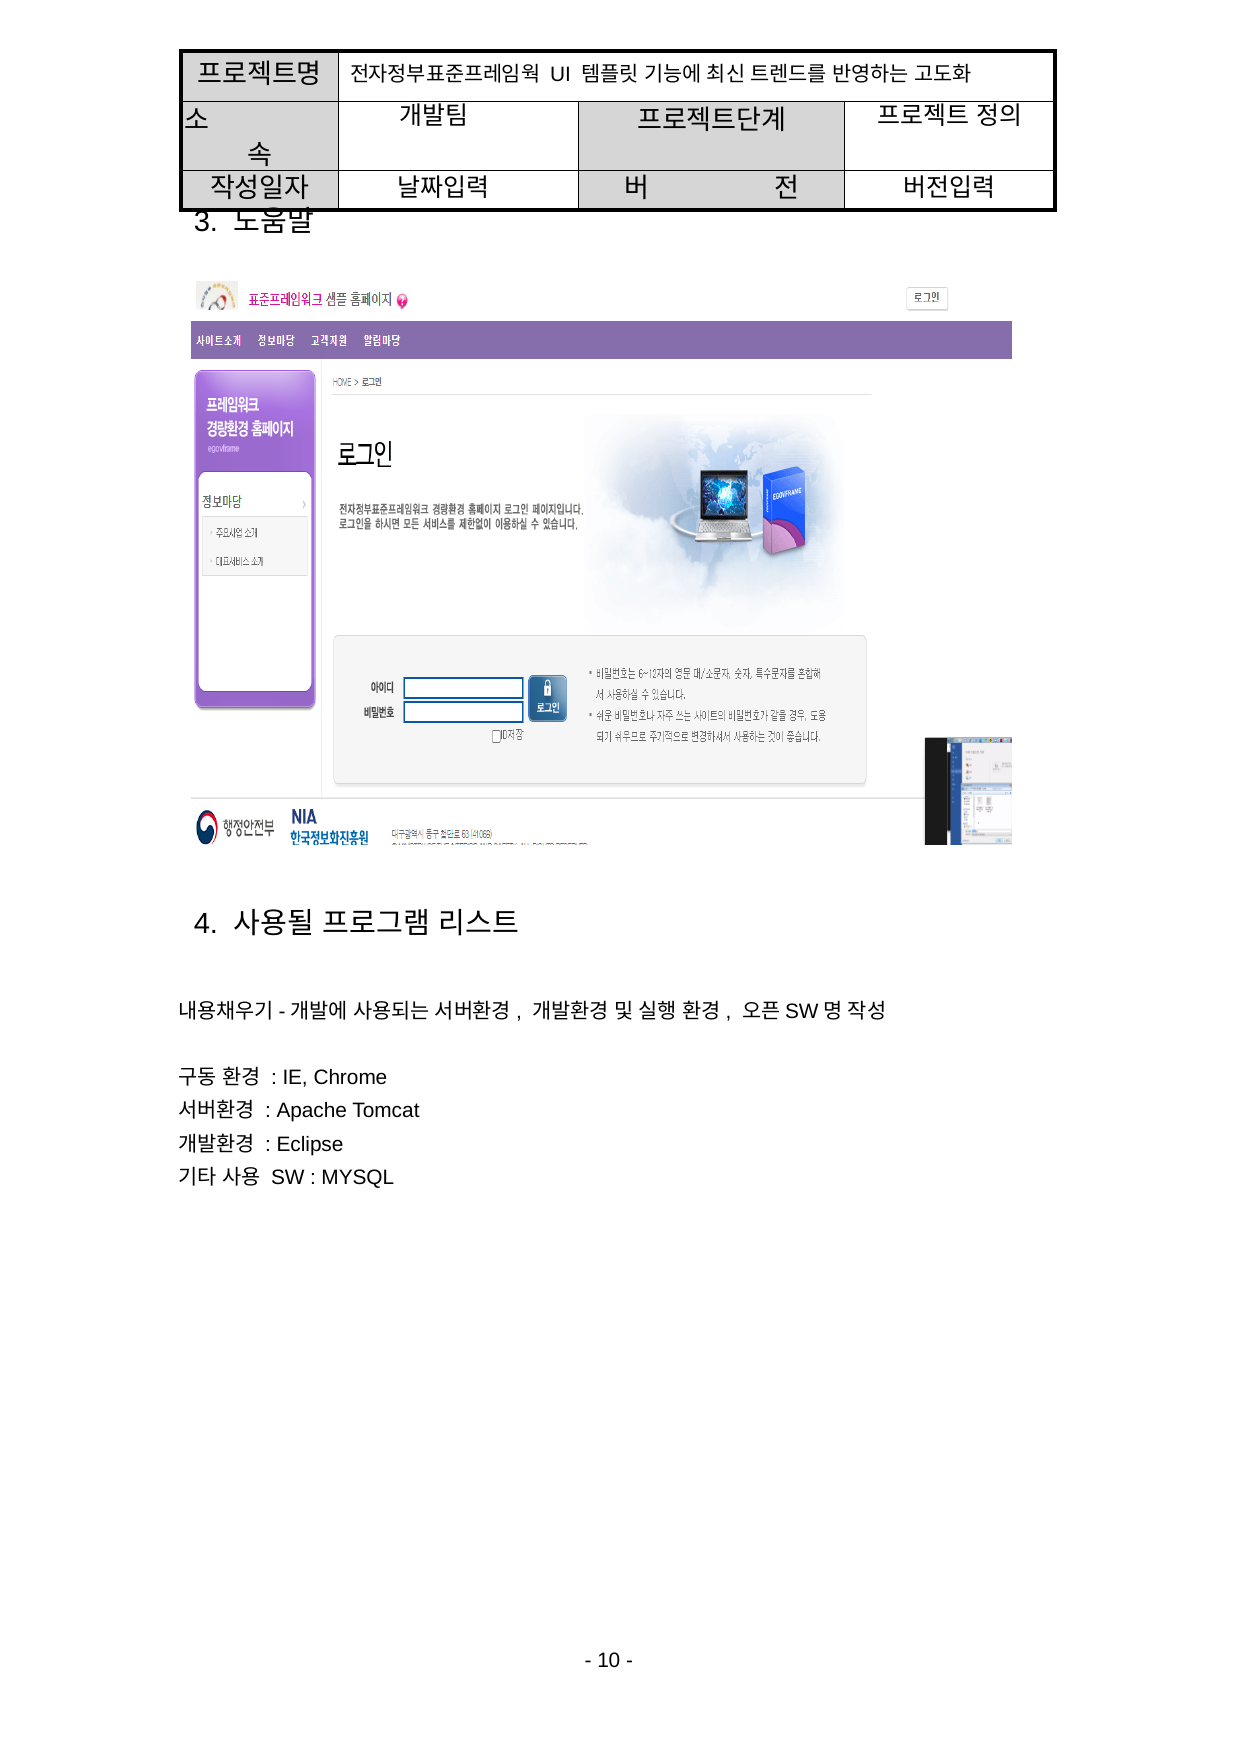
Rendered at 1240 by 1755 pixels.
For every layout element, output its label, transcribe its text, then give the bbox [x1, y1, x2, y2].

text_box 내용채우기-개발에 사용되는 서버환경, 개발환경 및 실행 환경, 오픈SW명 작성 구동 환경 : IE, Chrome 서버환경 : Apache Tomcat 개발환경 : Eclipse 기타 사용 SW : MYSQL [174, 987, 1066, 1092]
slide_number - 10 - [582, 1642, 658, 1668]
table_cell 버 전 [579, 171, 844, 208]
table_cell 소 속 [183, 102, 338, 170]
table_header 프로젝트명 [183, 53, 338, 101]
table_header 전자정부표준프레임웍 UI 템플릿 기능에 최신 트렌드를 반영하는 고도화 [339, 53, 1053, 101]
table_cell 개발팀 [339, 102, 578, 170]
table_cell 프로젝트단계 [579, 102, 844, 170]
table_cell 작성일자 [183, 171, 338, 208]
text_box 3. 도움말 [191, 200, 326, 240]
table_cell 날짜입력 [339, 171, 578, 208]
table_cell 프로젝트 정의 [845, 102, 1053, 170]
picture [191, 278, 1012, 845]
table_cell 버전입력 [845, 171, 1053, 208]
text_box 4. 사용될 프로그램 리스트 [191, 902, 563, 942]
